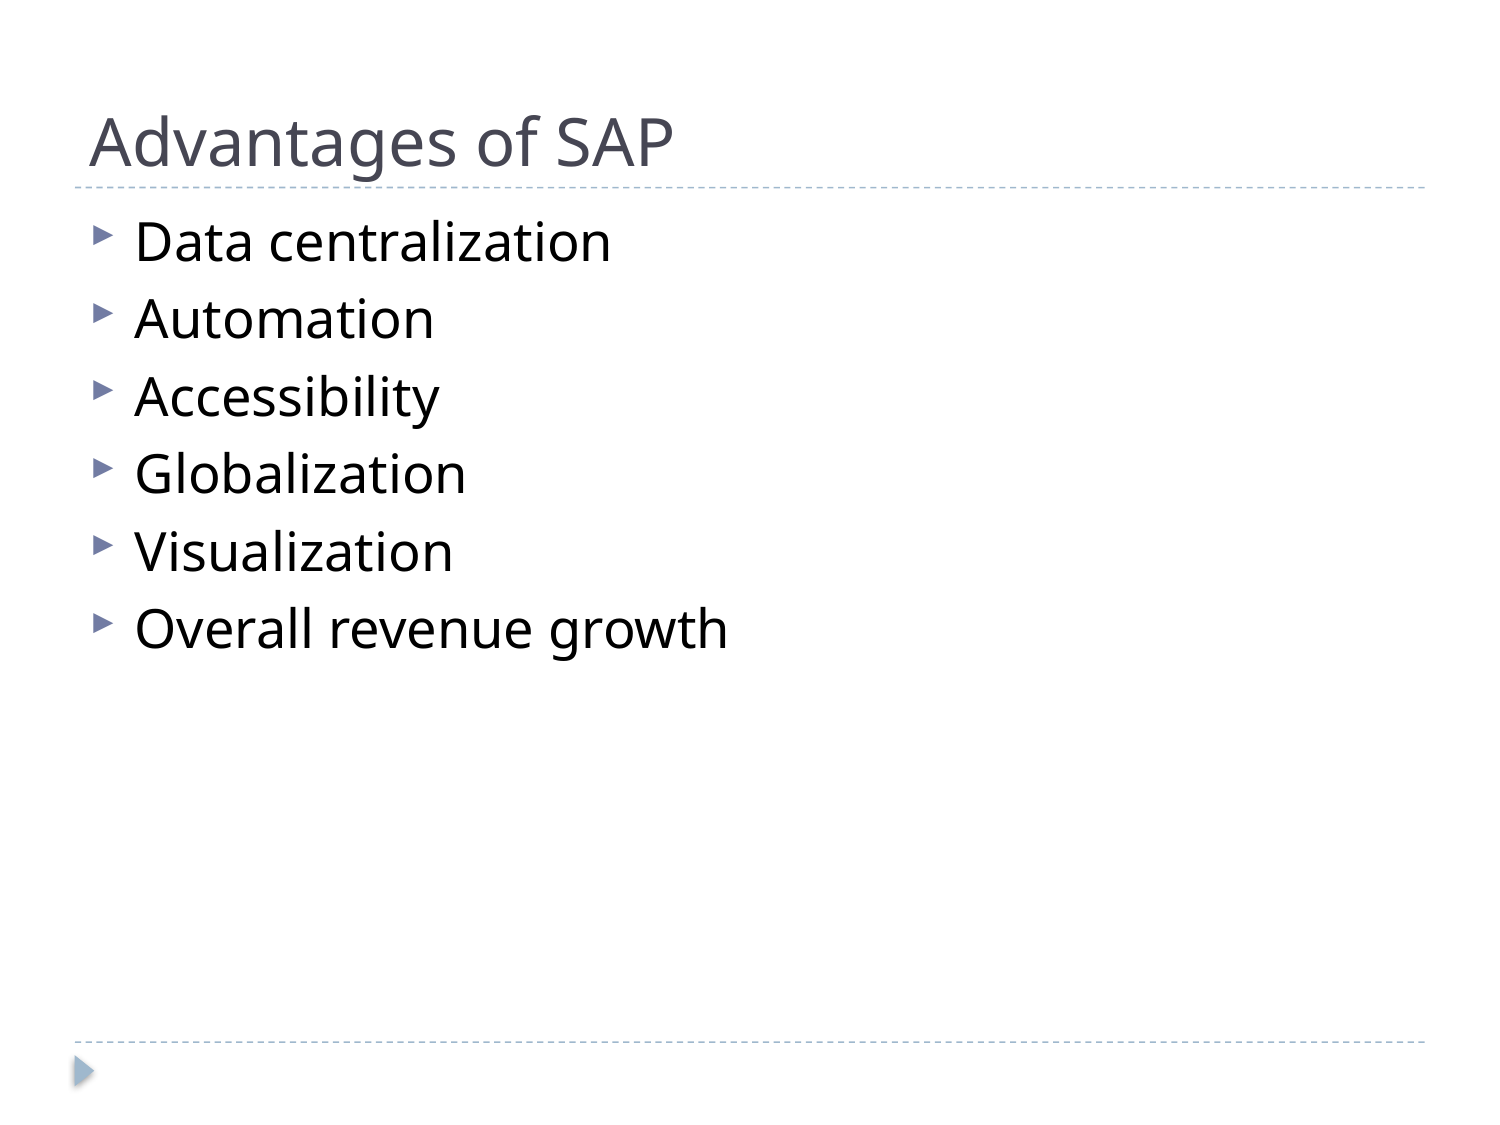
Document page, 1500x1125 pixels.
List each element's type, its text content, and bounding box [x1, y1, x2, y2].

list Data centralization Automation Accessibility Globalization Visualization Overall revenue growth [75, 200, 1425, 1010]
title Advantages of SAP [75, 24, 1425, 188]
